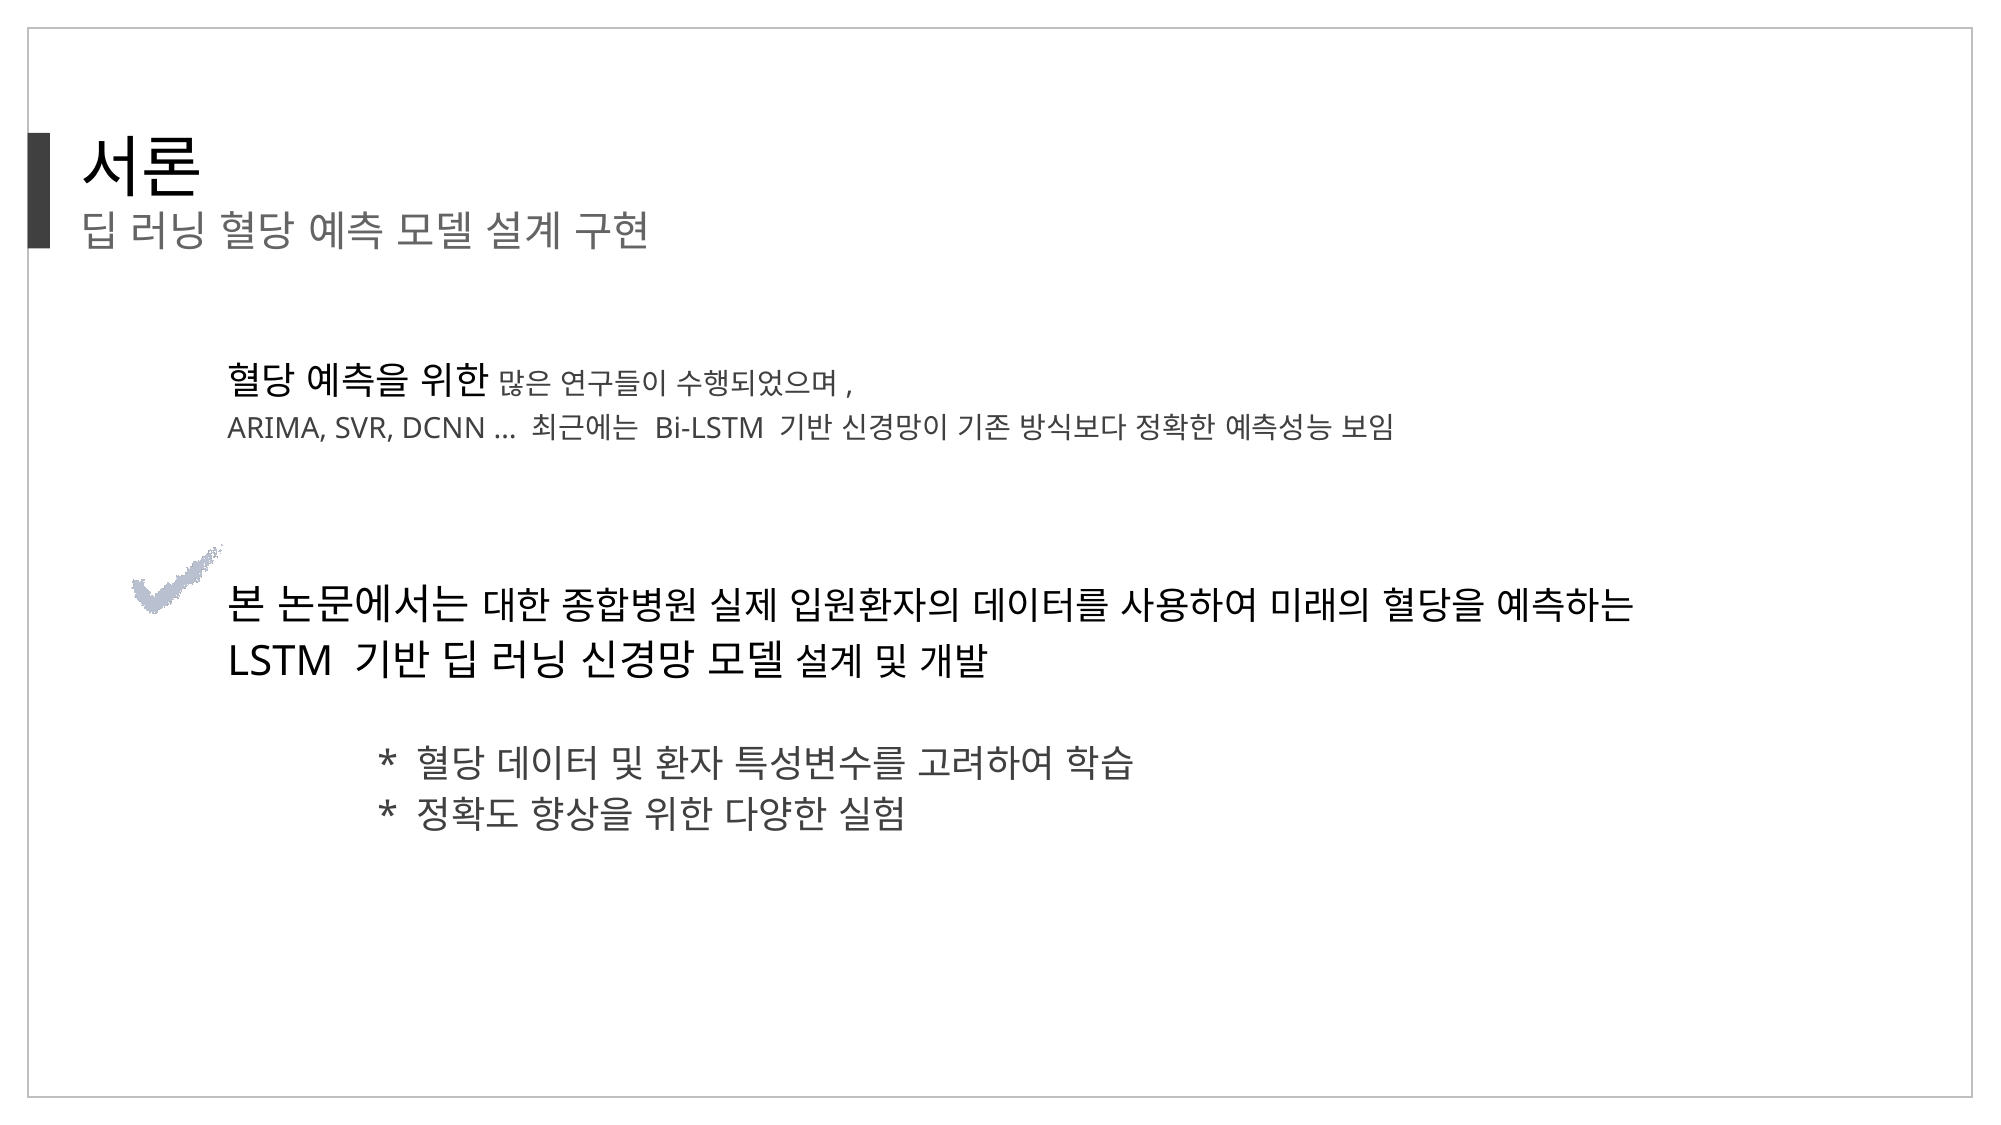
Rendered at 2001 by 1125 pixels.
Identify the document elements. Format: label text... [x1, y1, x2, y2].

text_box [27, 132, 51, 249]
list 혈당 예측을 위한 많은 연구들이 수행되었으며, ARIMA, SVR, DCNN … 최근에는 Bi-LSTM 기반 신경망이 기존 방식보다 정확한 예측성능 보임 본 논문에서는 대한 종합병원 실제 입원환자의 데이터를 사용하여 미래의 혈당을 예측하는 LSTM 기반 딥 러닝 신경망 모델 설계 및 개발 * 혈당 데이터 및 환자 특성변수를 고려하여 학습 * 정확도 향상을 위한 다양한 실험 [137, 299, 1863, 1014]
text_box [27, 27, 1973, 1098]
picture [112, 538, 233, 620]
text_box 서론 딥 러닝 혈당 예측 모델 설계 구현 [65, 117, 863, 263]
